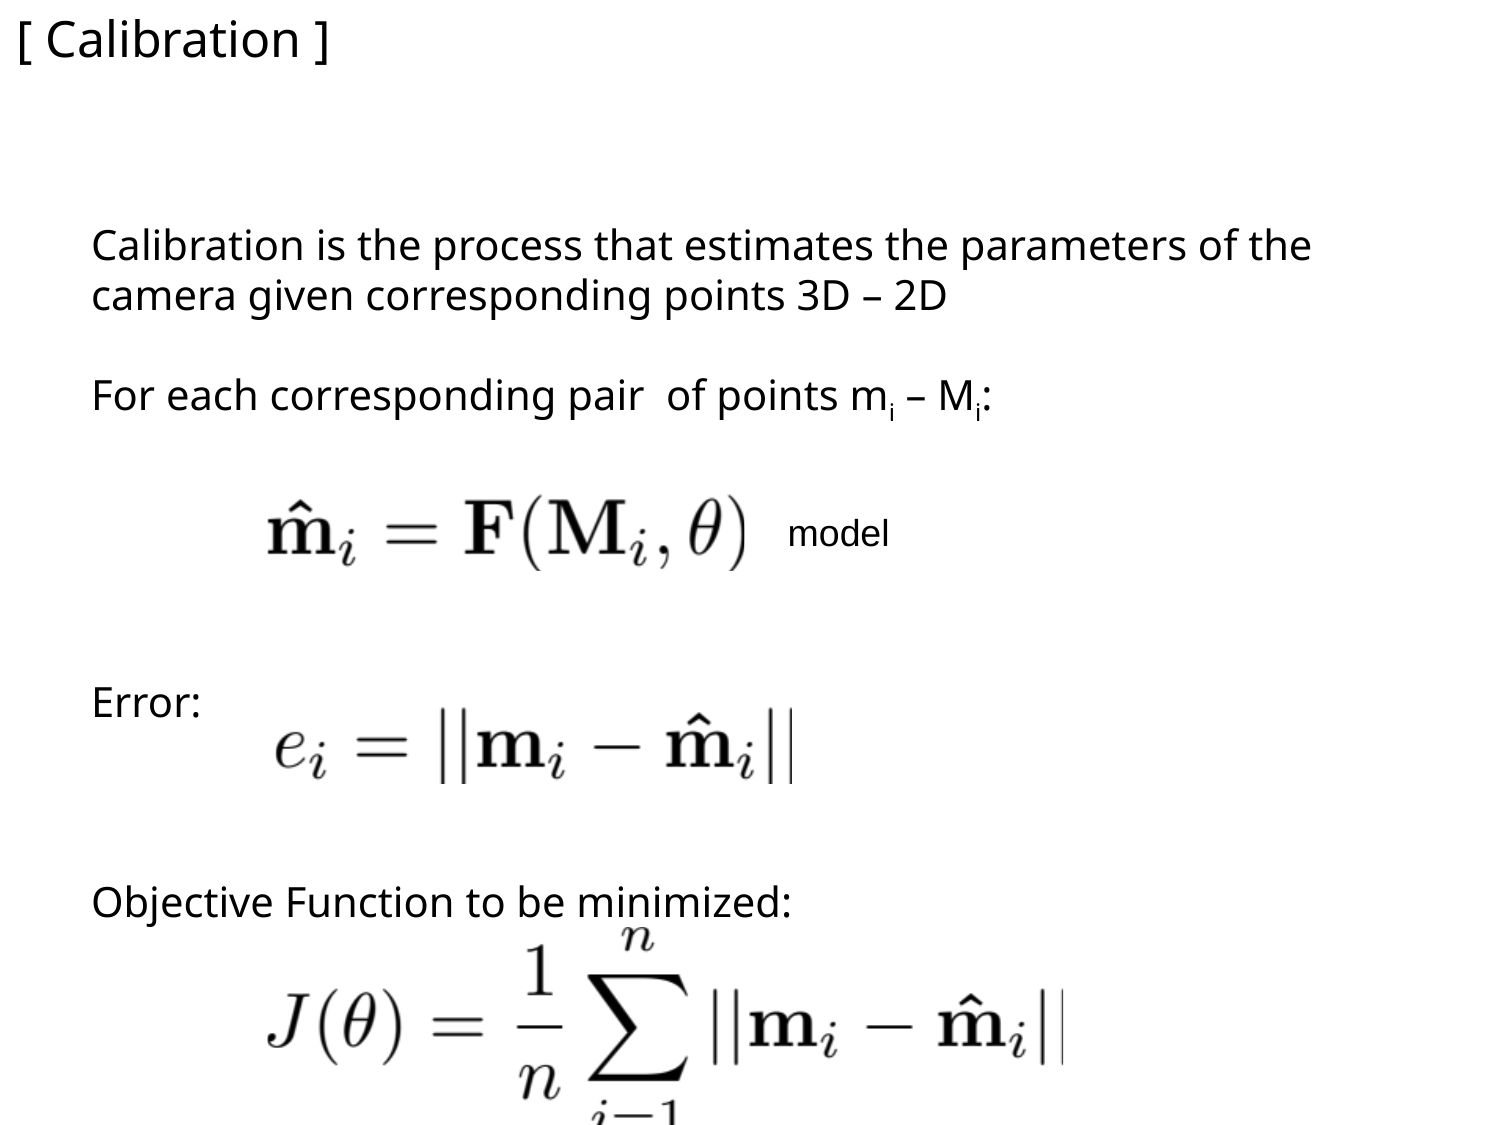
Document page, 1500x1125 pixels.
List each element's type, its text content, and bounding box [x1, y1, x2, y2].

picture [274, 706, 793, 784]
picture [267, 927, 1064, 1125]
text_box [ Calibration ] [1, 0, 347, 75]
picture [267, 493, 745, 571]
text_box Calibration is the process that estimates the parameters of the camera given corresponding points 3D – 2D For each corresponding pair of points mi – Mi: Error: Objective Function to be minimized: [76, 211, 1439, 1034]
text_box model [772, 501, 905, 562]
